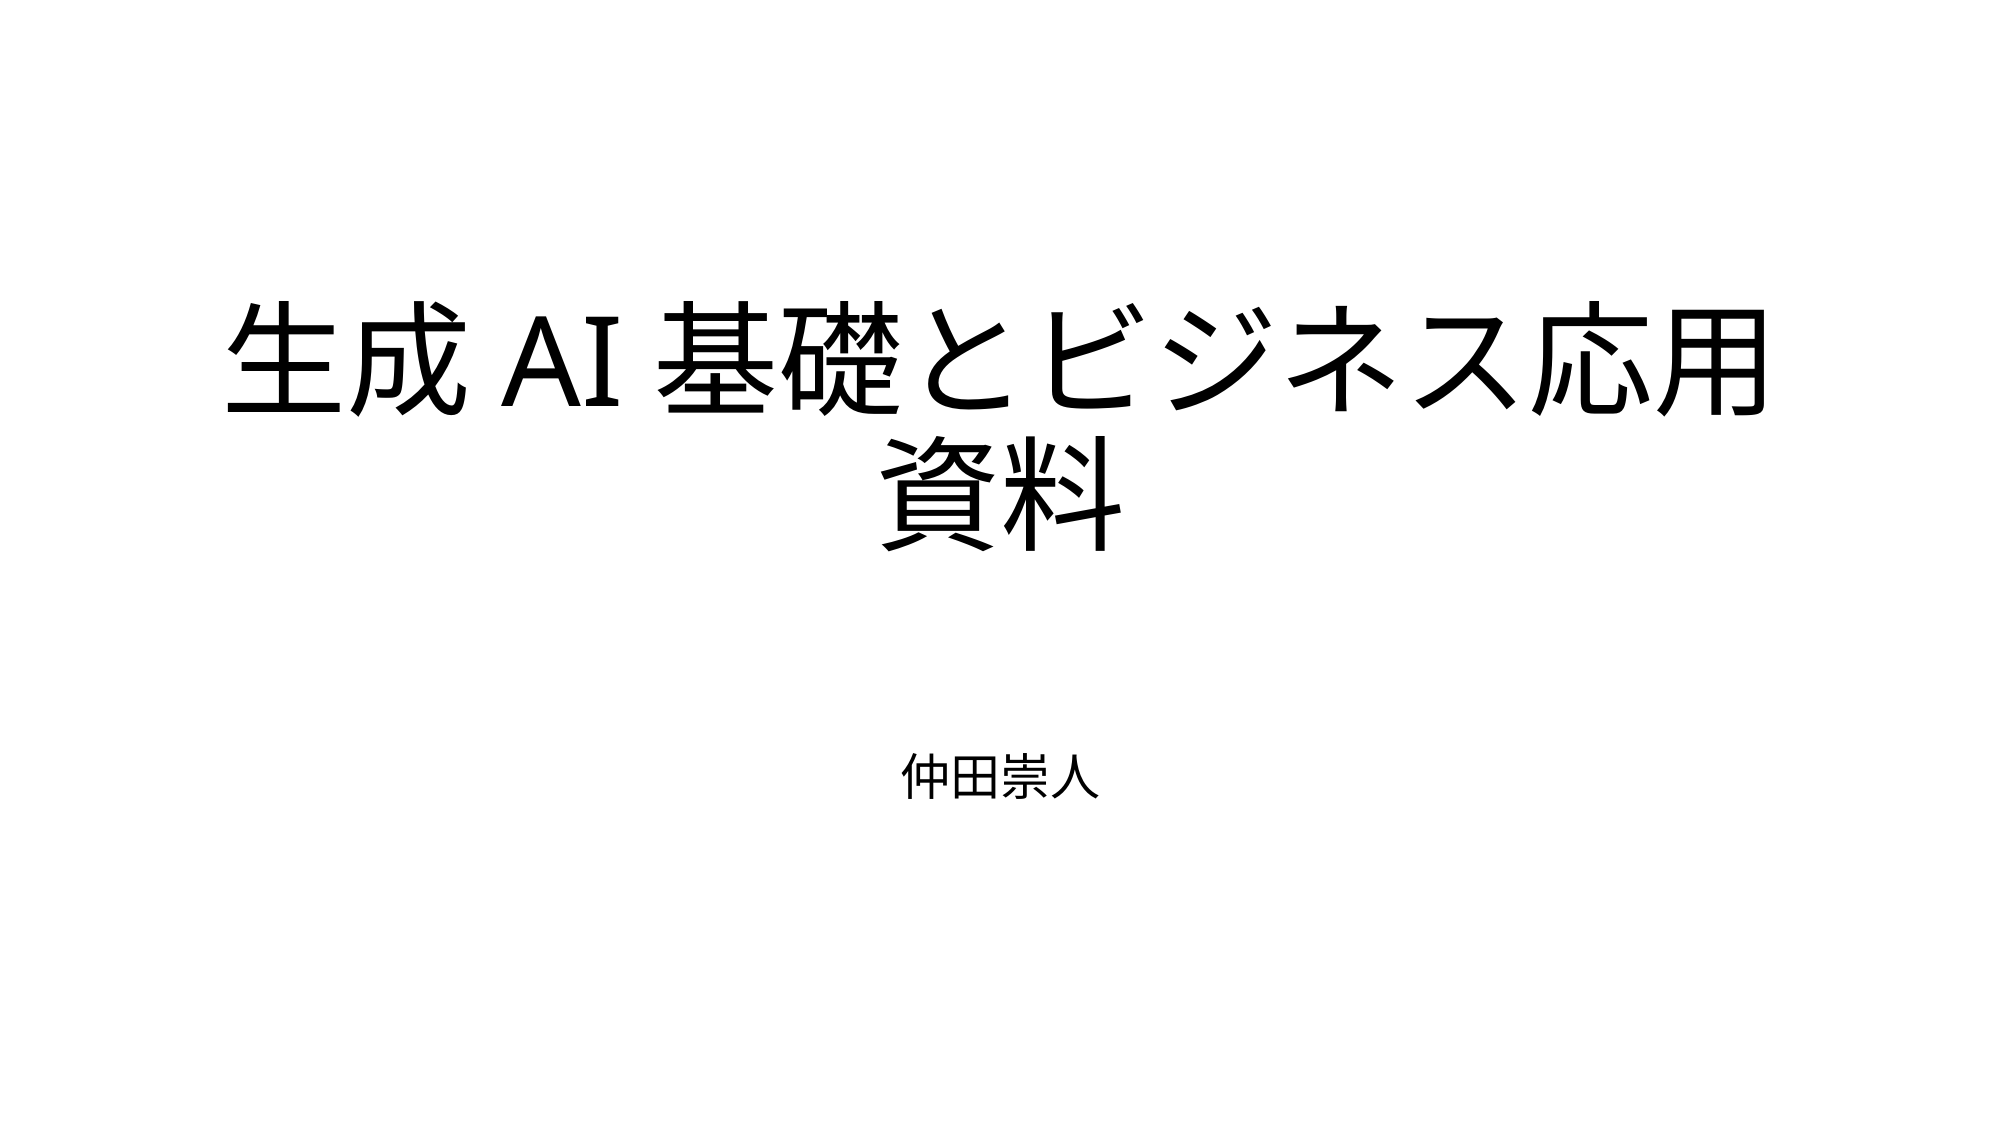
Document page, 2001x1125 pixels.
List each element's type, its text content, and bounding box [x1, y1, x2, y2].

subtitle 仲田崇人 [249, 744, 1750, 1017]
title 生成AI基礎とビジネス応用 資料 [0, 184, 2000, 576]
